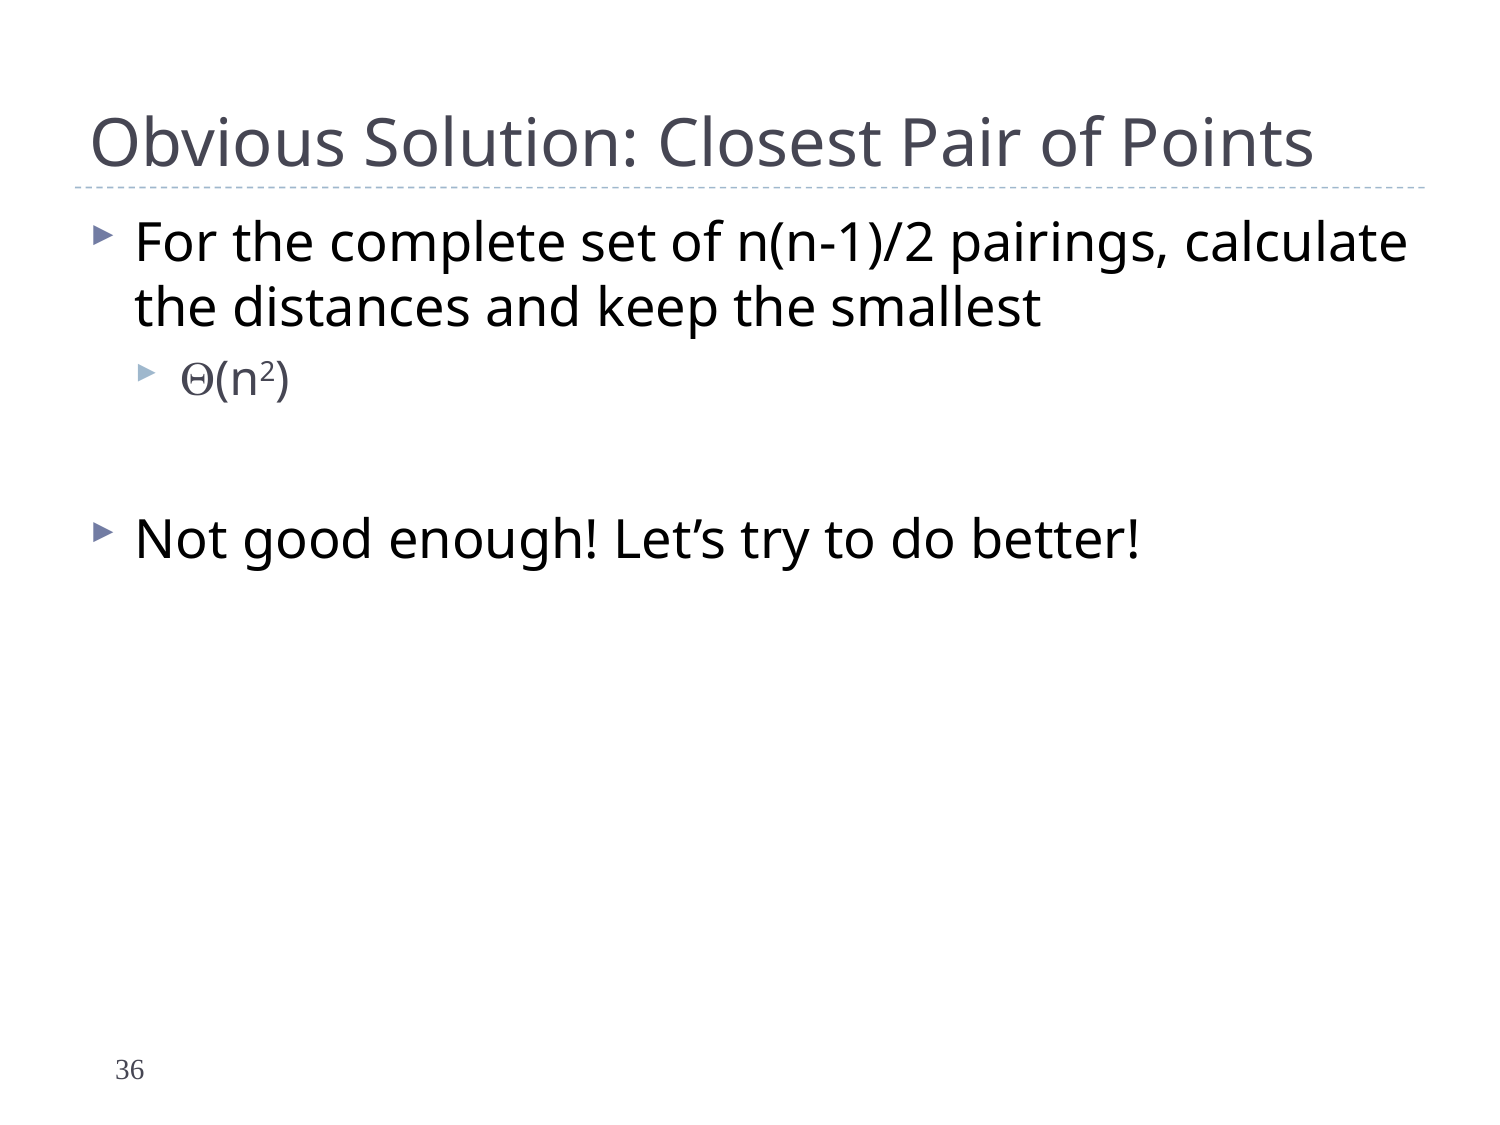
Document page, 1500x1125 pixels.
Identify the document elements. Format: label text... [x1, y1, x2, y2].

slide_number 36 [100, 1042, 426, 1103]
title Obvious Solution: Closest Pair of Points [75, 24, 1425, 188]
list For the complete set of n(n-1)/2 pairings, calculate the distances and keep the smallest (n2) Not good enough! Let’s try to do better! [75, 200, 1425, 1010]
